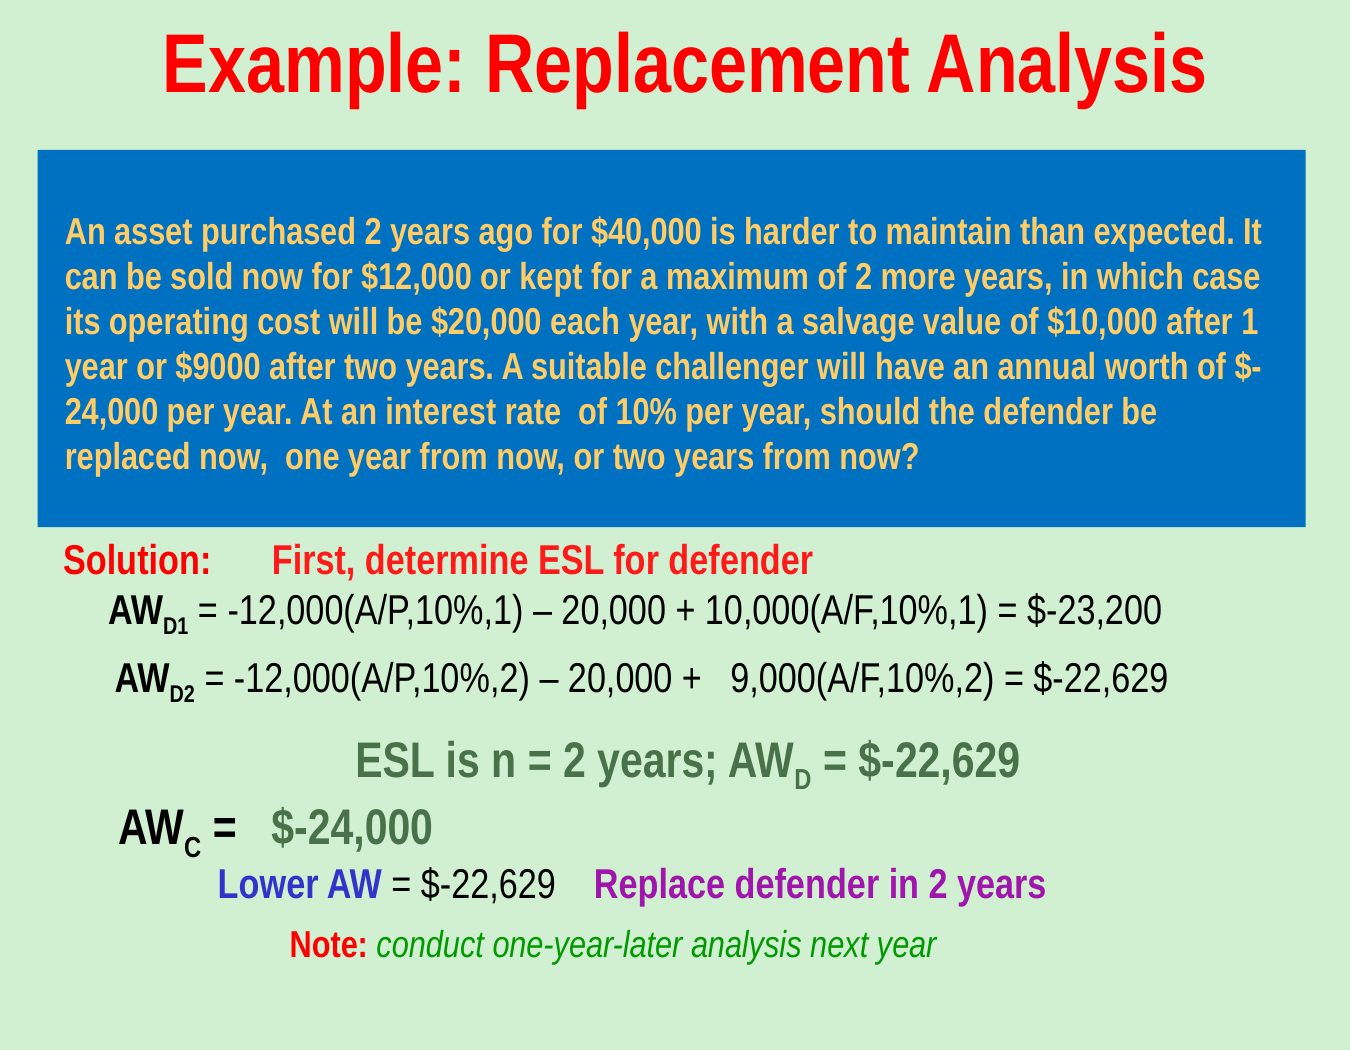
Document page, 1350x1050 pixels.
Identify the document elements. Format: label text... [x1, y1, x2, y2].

text_box Example: Replacement Analysis [29, 1, 1342, 135]
text_box AWD2 = -12,000(A/P,10%,2) – 20,000 + 9,000(A/F,10%,2) = $-22,629 ESL is n = 2 years; AWD = $-22,629 [99, 643, 1288, 804]
text_box Note: conduct one-year-later analysis next year [274, 912, 961, 973]
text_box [37, 149, 1306, 528]
text_box Solution: First, determine ESL for defender AWD1 = -12,000(A/P,10%,1) – 20,000 + 10,000(A/F,10%,1) = $-23,200 [48, 537, 1238, 697]
text_box AWC = $-24,000 [103, 787, 460, 871]
text_box Lower AW = $-22,629 Replace defender in 2 years [202, 849, 1062, 915]
